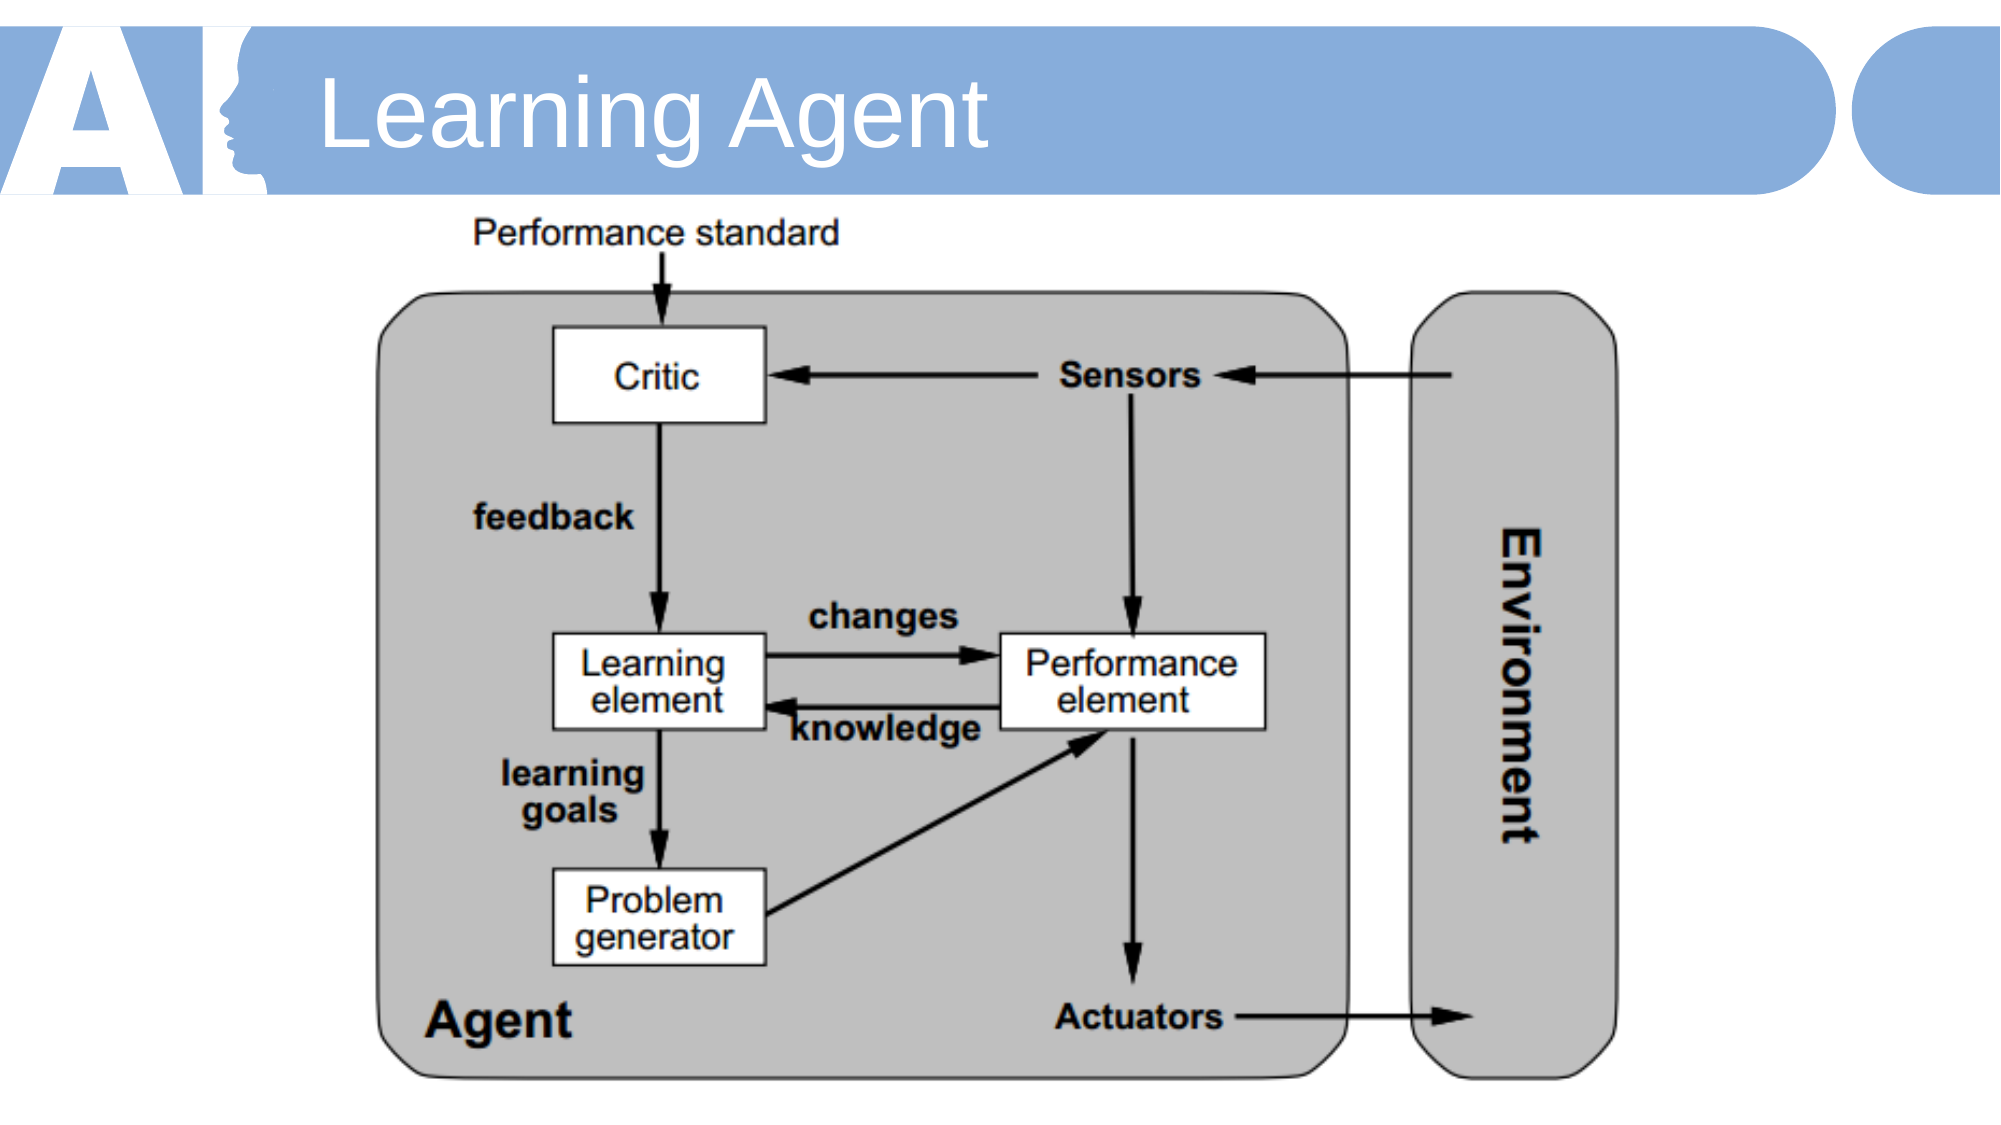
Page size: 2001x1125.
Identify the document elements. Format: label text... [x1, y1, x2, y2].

list Learning Agent [303, 55, 1907, 175]
picture [357, 209, 1639, 1094]
